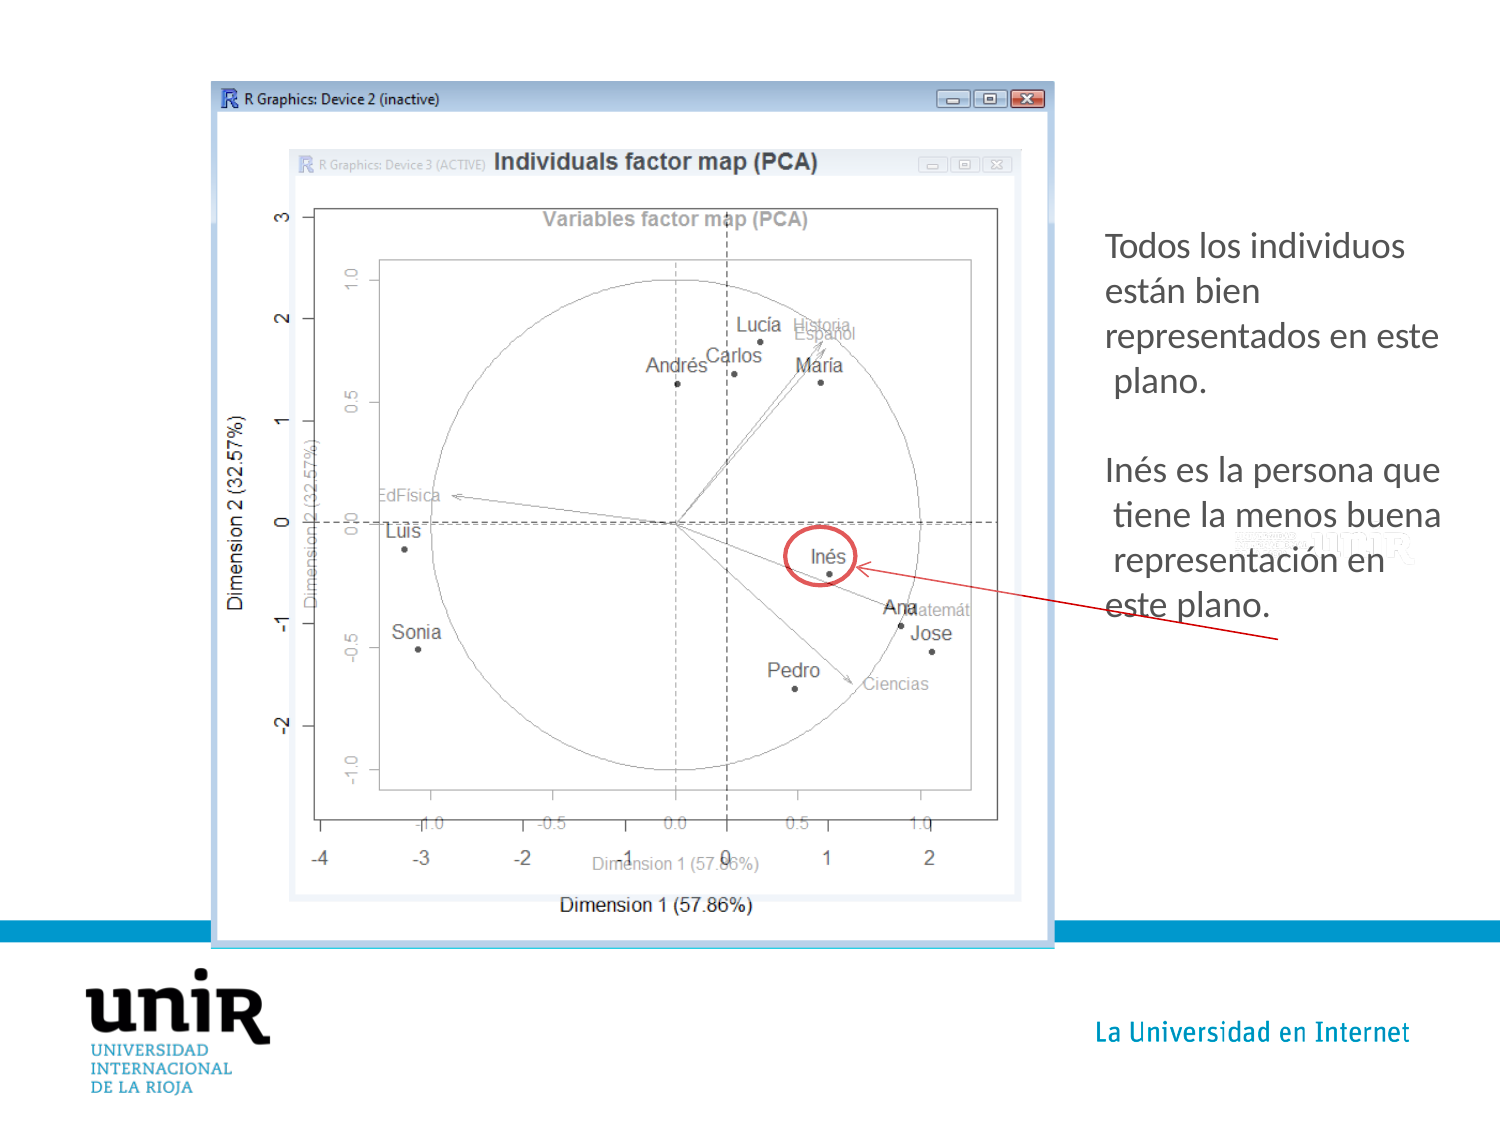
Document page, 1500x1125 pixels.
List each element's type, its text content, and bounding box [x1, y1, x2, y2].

text_box Todos los individuos están bien representados en este plano. Inés es la persona que tiene la menos buena representación en este plano. [1102, 218, 1446, 625]
text_box [289, 149, 1022, 903]
picture [75, 953, 281, 1106]
text_box [210, 81, 1055, 949]
picture [1061, 1006, 1446, 1058]
text_box [1022, 594, 1279, 641]
